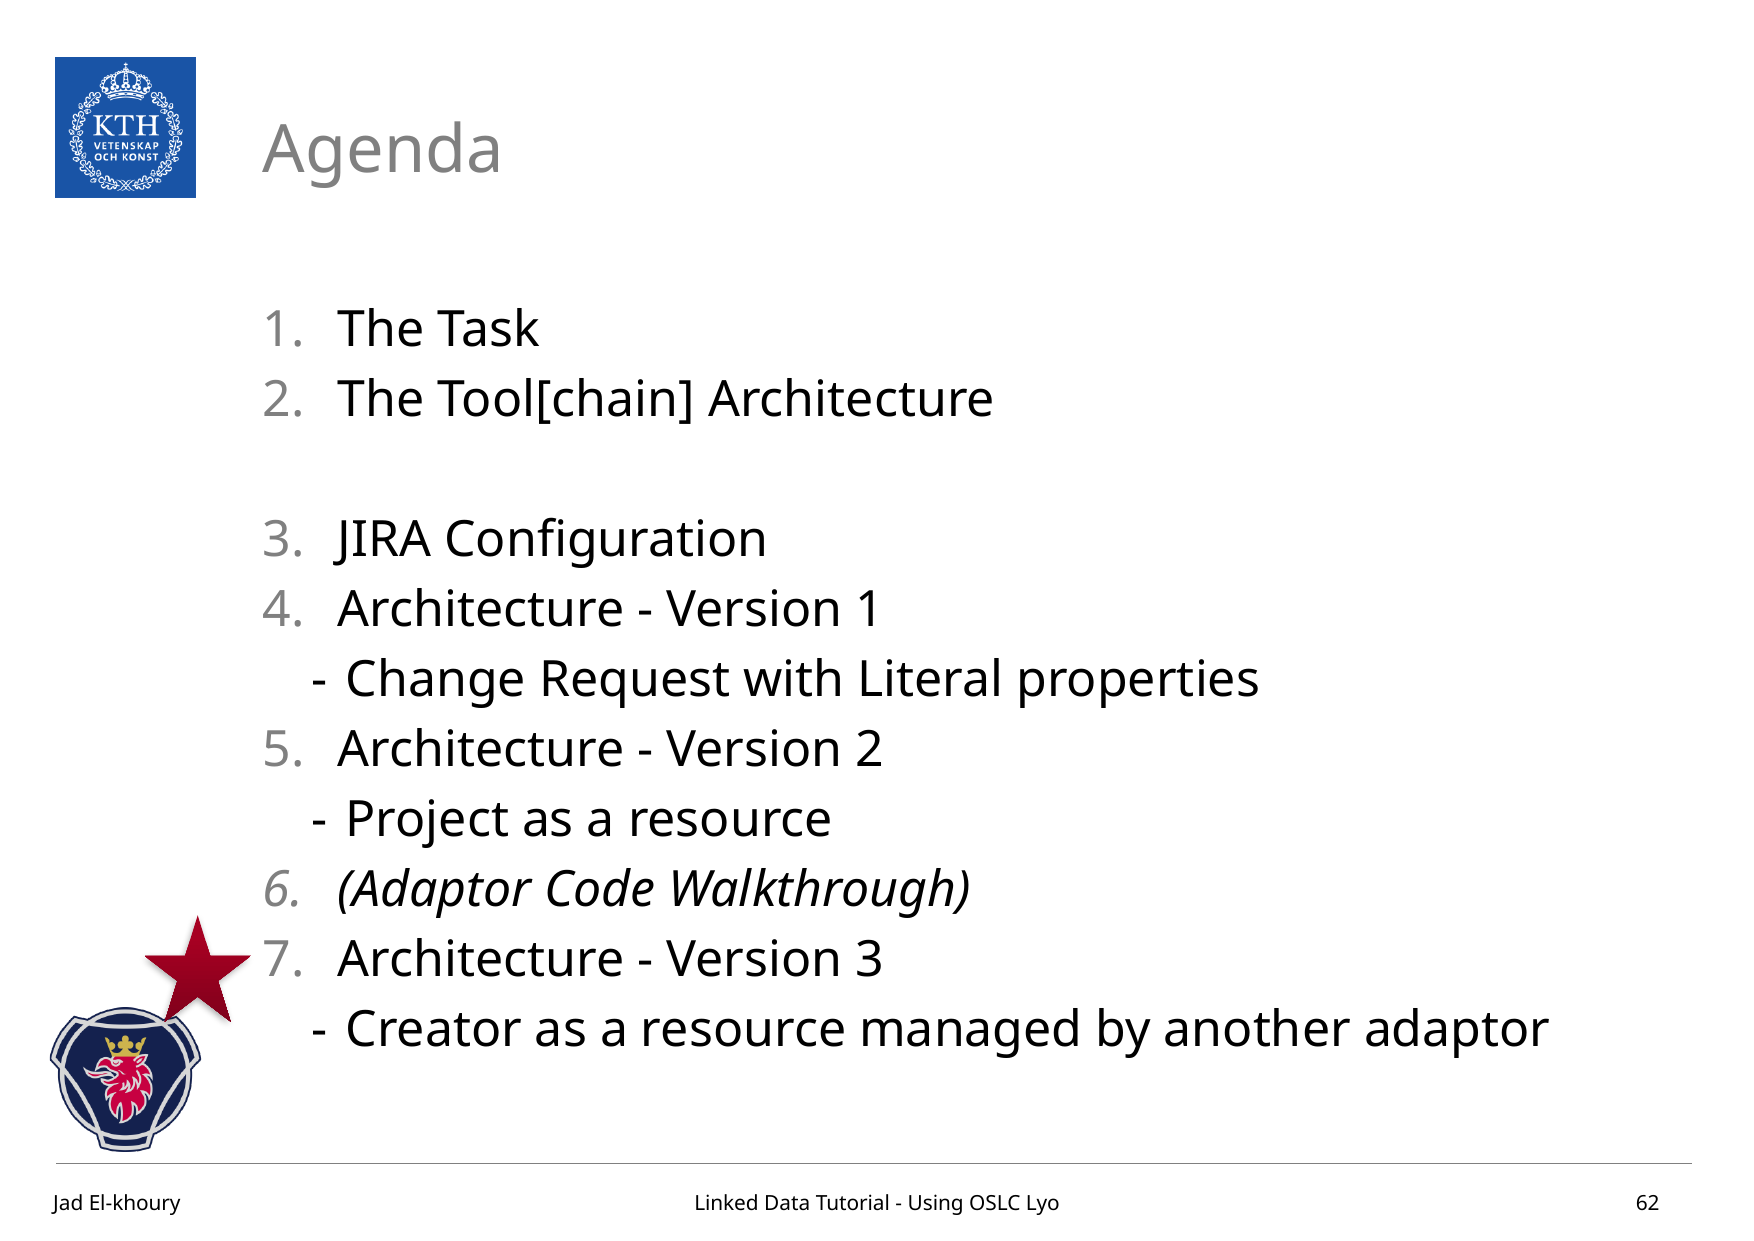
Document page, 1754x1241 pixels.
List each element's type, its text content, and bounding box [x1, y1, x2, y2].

title Agenda [262, 57, 1681, 234]
list The Task The Tool[chain] Architecture JIRA Configuration Architecture - Version 1 Change Request with Literal properties Architecture - Version 2 Project as a resource (Adaptor Code Walkthrough) Architecture - Version 3 Creator as a resource managed by another adaptor [262, 289, 1681, 1140]
picture [55, 57, 196, 198]
slide_number 62 [1621, 1182, 1692, 1223]
picture [49, 1007, 202, 1152]
text_box [144, 915, 251, 1022]
